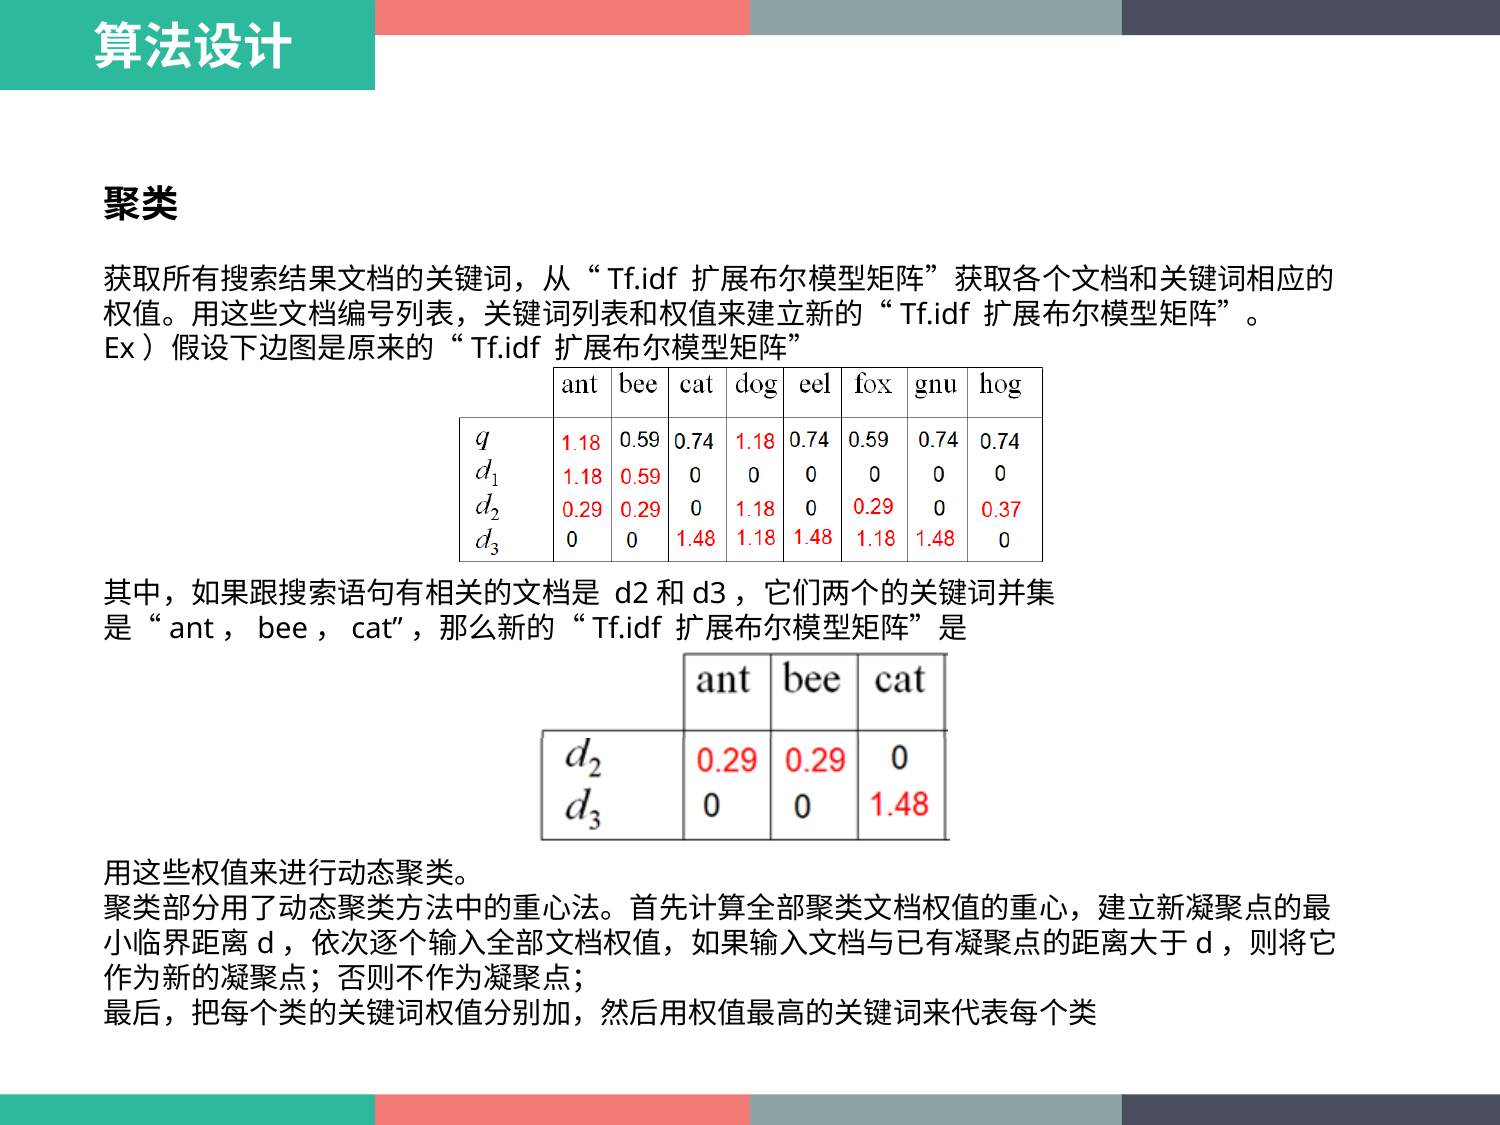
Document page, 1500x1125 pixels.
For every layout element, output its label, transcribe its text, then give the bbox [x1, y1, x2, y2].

text_box 聚类 获取所有搜索结果文档的关键词，从“Tf.idf 扩展布尔模型矩阵”获取各个文档和关键词相应的权值。用这些文档编号列表，关键词列表和权值来建立新的“Tf.idf 扩展布尔模型矩阵”。 Ex）假设下边图是原来的“Tf.idf 扩展布尔模型矩阵” 其中，如果跟搜索语句有相关的文档是 d2和d3，它们两个的关键词并集是“ant，bee，cat”，那么新的“Tf.idf 扩展布尔模型矩阵”是 用这些权值来进行动态聚类。 聚类部分用了动态聚类方法中的重心法。首先计算全部聚类文档权值的重心，建立新凝聚点的最小临界距离d，依次逐个输入全部文档权值，如果输入文档与已有凝聚点的距离大于d，则将它作为新的凝聚点；否则不作为凝聚点； 最后，把每个类的关键词权值分别加，然后用权值最高的关键词来代表每个类 [88, 172, 1376, 1037]
text_box [0, 43, 377, 92]
picture [454, 361, 1046, 563]
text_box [0, 0, 1500, 36]
picture [537, 644, 951, 844]
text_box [0, 1094, 1500, 1125]
text_box 算法设计 [26, 44, 361, 82]
